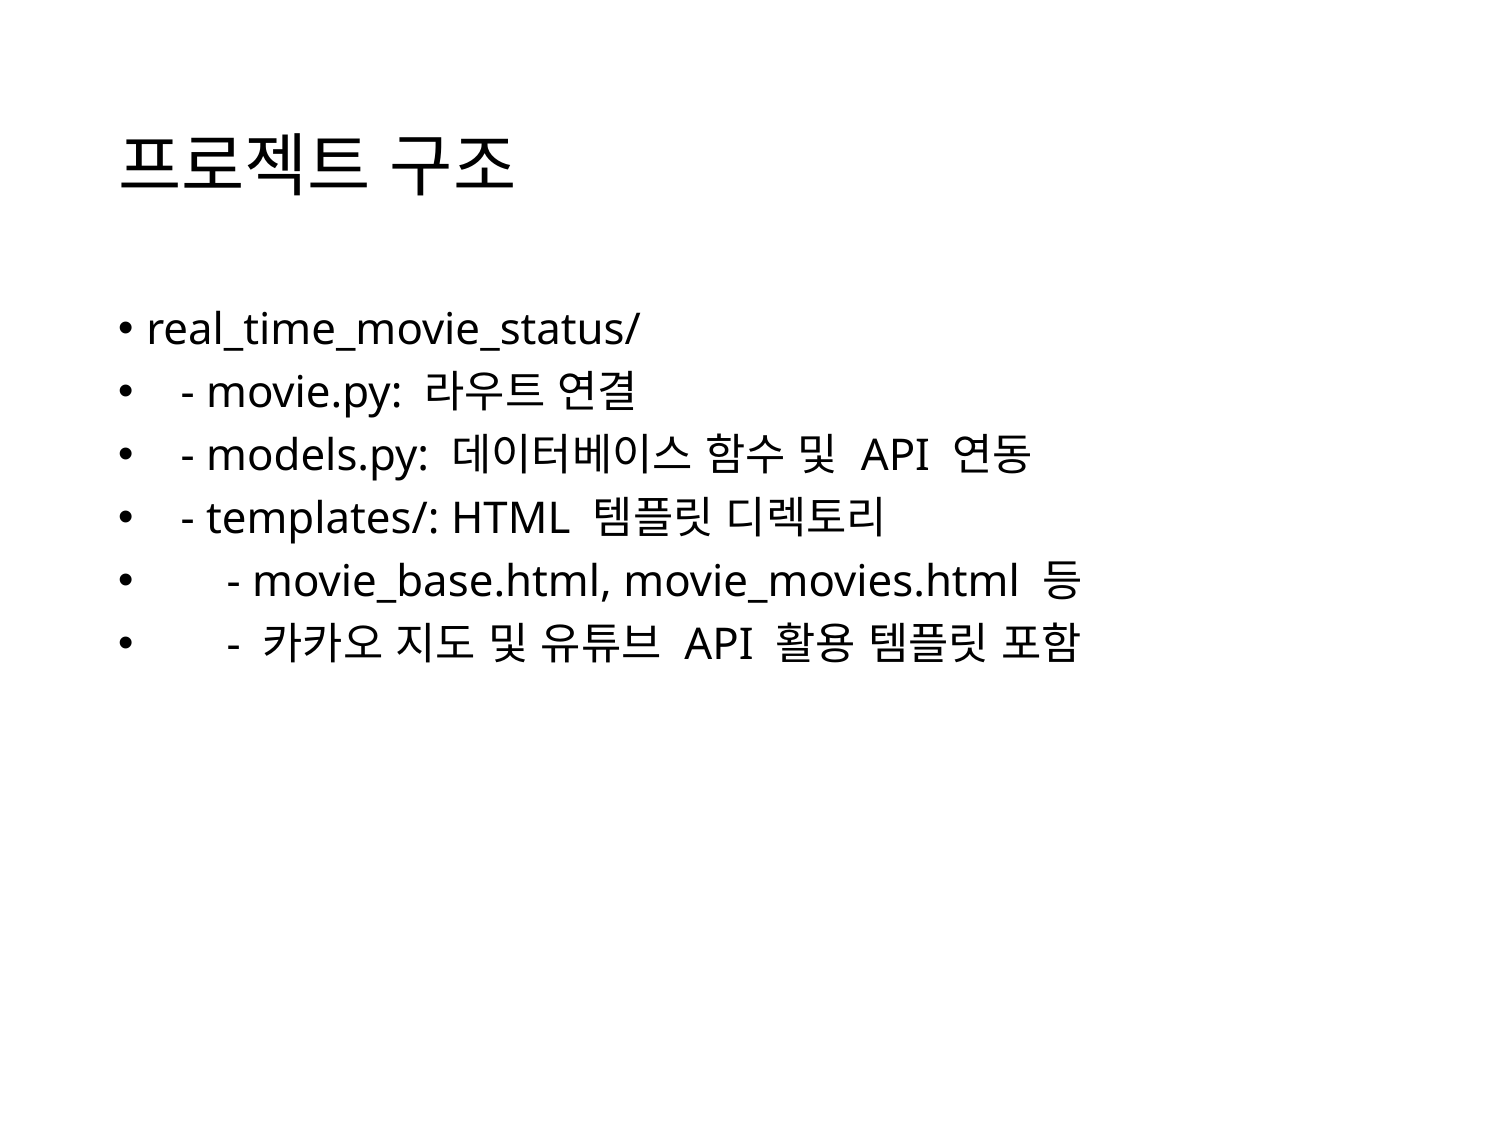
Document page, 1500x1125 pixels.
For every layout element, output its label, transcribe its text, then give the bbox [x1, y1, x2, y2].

list real_time_movie_status/ - movie.py: 라우트 연결 - models.py: 데이터베이스 함수 및 API 연동 - templates/: HTML 템플릿 디렉토리 - movie_base.html, movie_movies.html 등 - 카카오 지도 및 유튜브 API 활용 템플릿 포함 [103, 299, 1397, 1014]
title 프로젝트 구조 [103, 59, 1397, 278]
